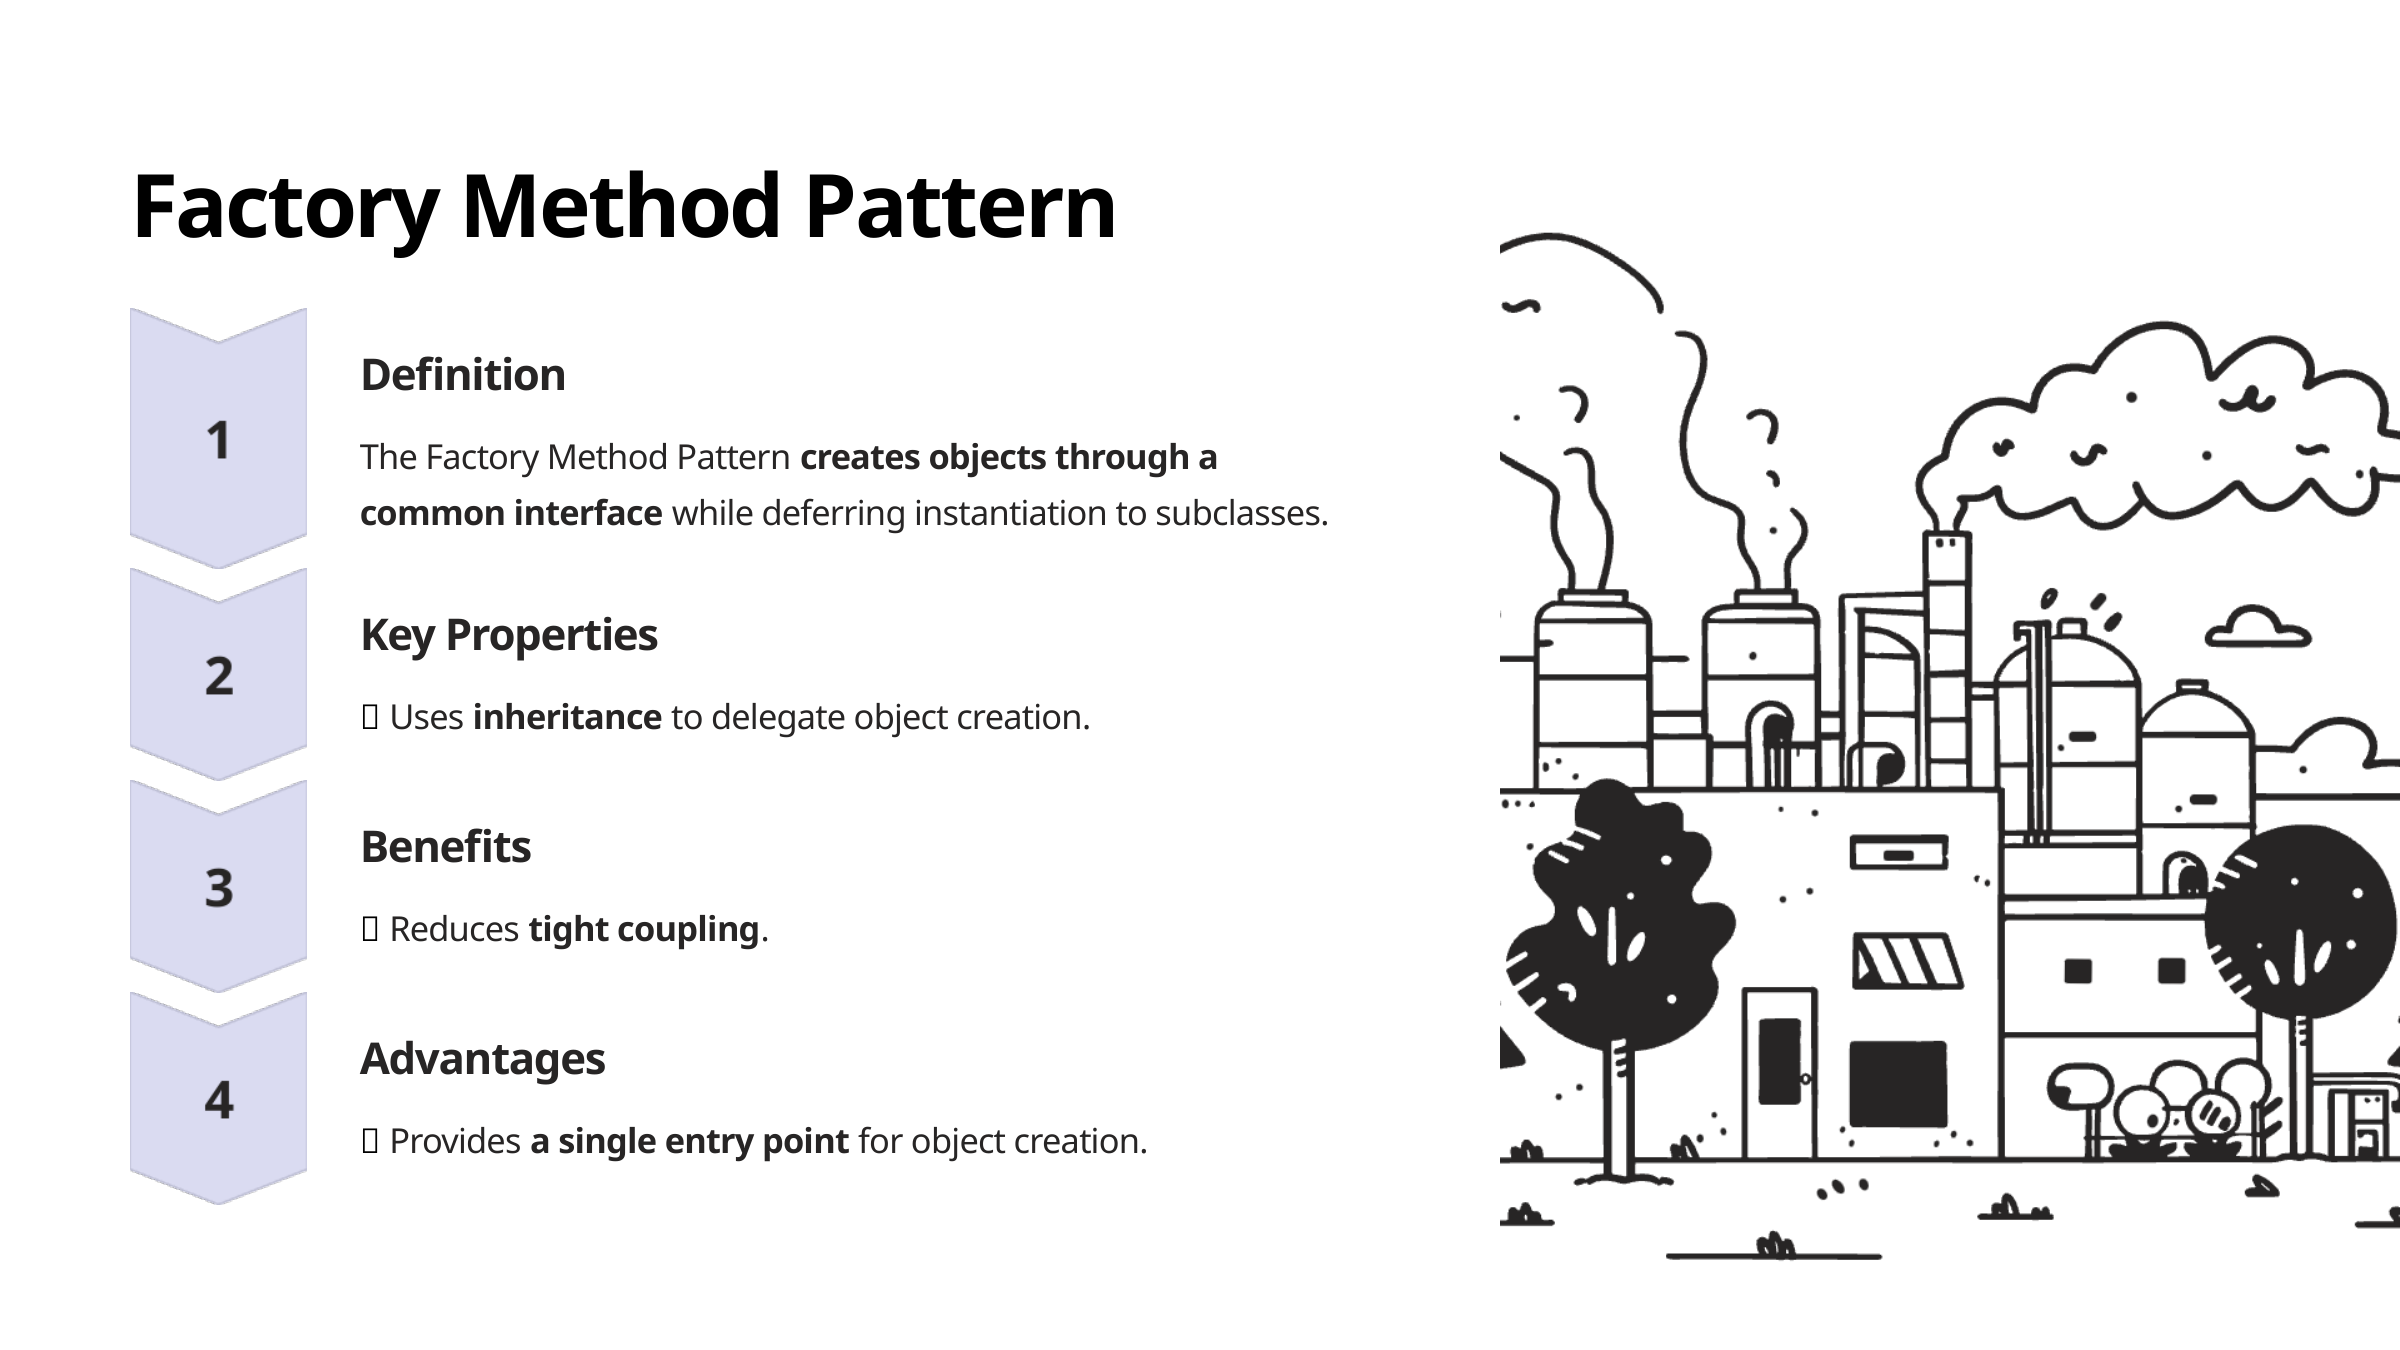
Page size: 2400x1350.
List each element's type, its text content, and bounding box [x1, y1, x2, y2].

text_box Advantages [359, 1028, 802, 1084]
text_box Definition [359, 343, 802, 399]
picture [130, 308, 307, 1205]
text_box Benefits [359, 816, 802, 872]
text_box The Factory Method Pattern creates objects through a common interface while deferring instantiation to subclasses. [359, 420, 1370, 534]
text_box ✅ Provides a single entry point for object creation. [359, 1104, 1370, 1162]
text_box Key Properties [359, 604, 802, 660]
text_box Factory Method Pattern [130, 145, 1091, 256]
text_box ✅ Uses inheritance to delegate object creation. [359, 680, 1370, 737]
text_box ✅ Reduces tight coupling. [359, 892, 1370, 949]
picture [1499, 0, 2400, 1350]
